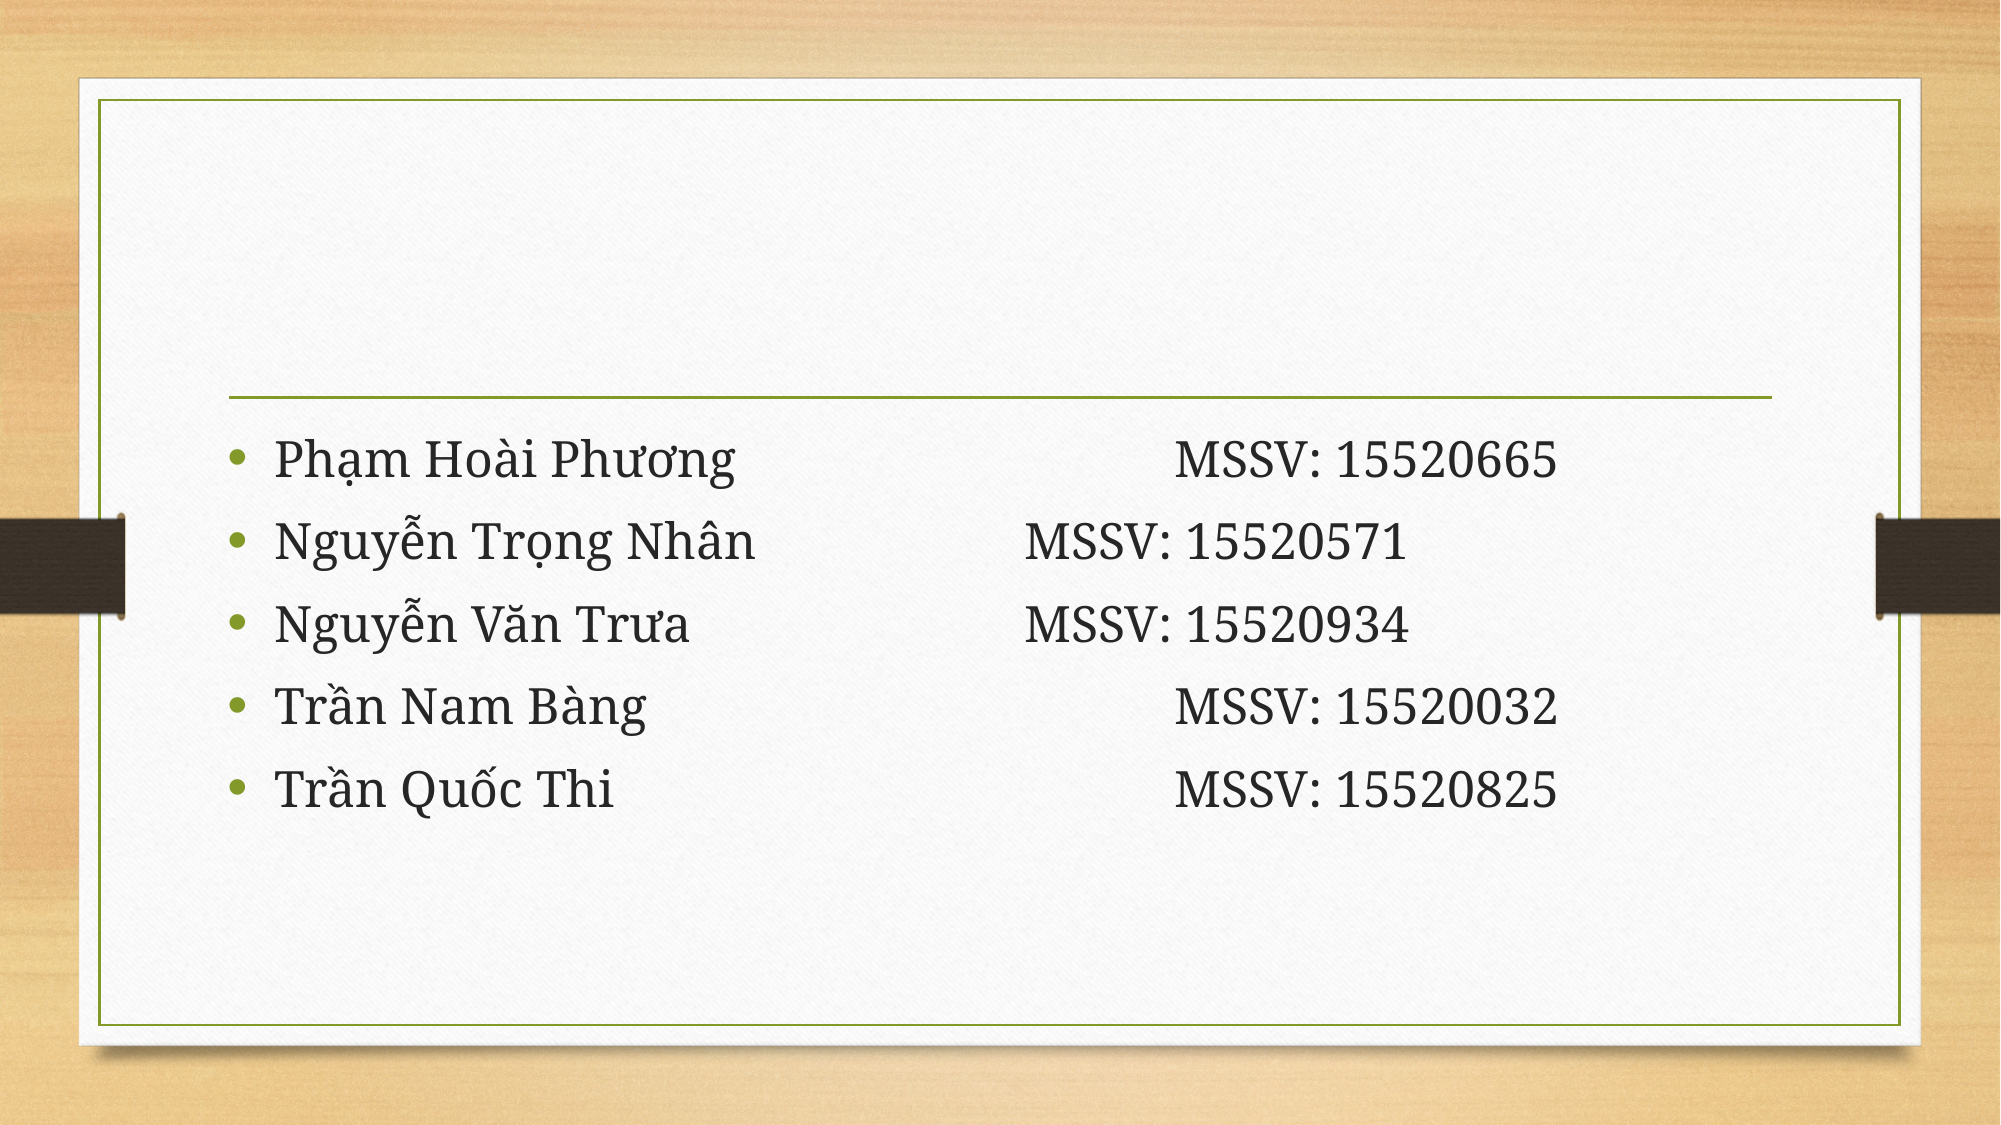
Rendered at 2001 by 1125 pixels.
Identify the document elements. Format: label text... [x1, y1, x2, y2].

list Phạm Hoài Phương MSSV: 15520665 Nguyễn Trọng Nhân MSSV: 15520571 Nguyễn Văn Trưa MSSV: 15520934 Trần Nam Bàng MSSV: 15520032 Trần Quốc Thi MSSV: 15520825 [212, 419, 1788, 964]
picture [0, 0, 2001, 1125]
